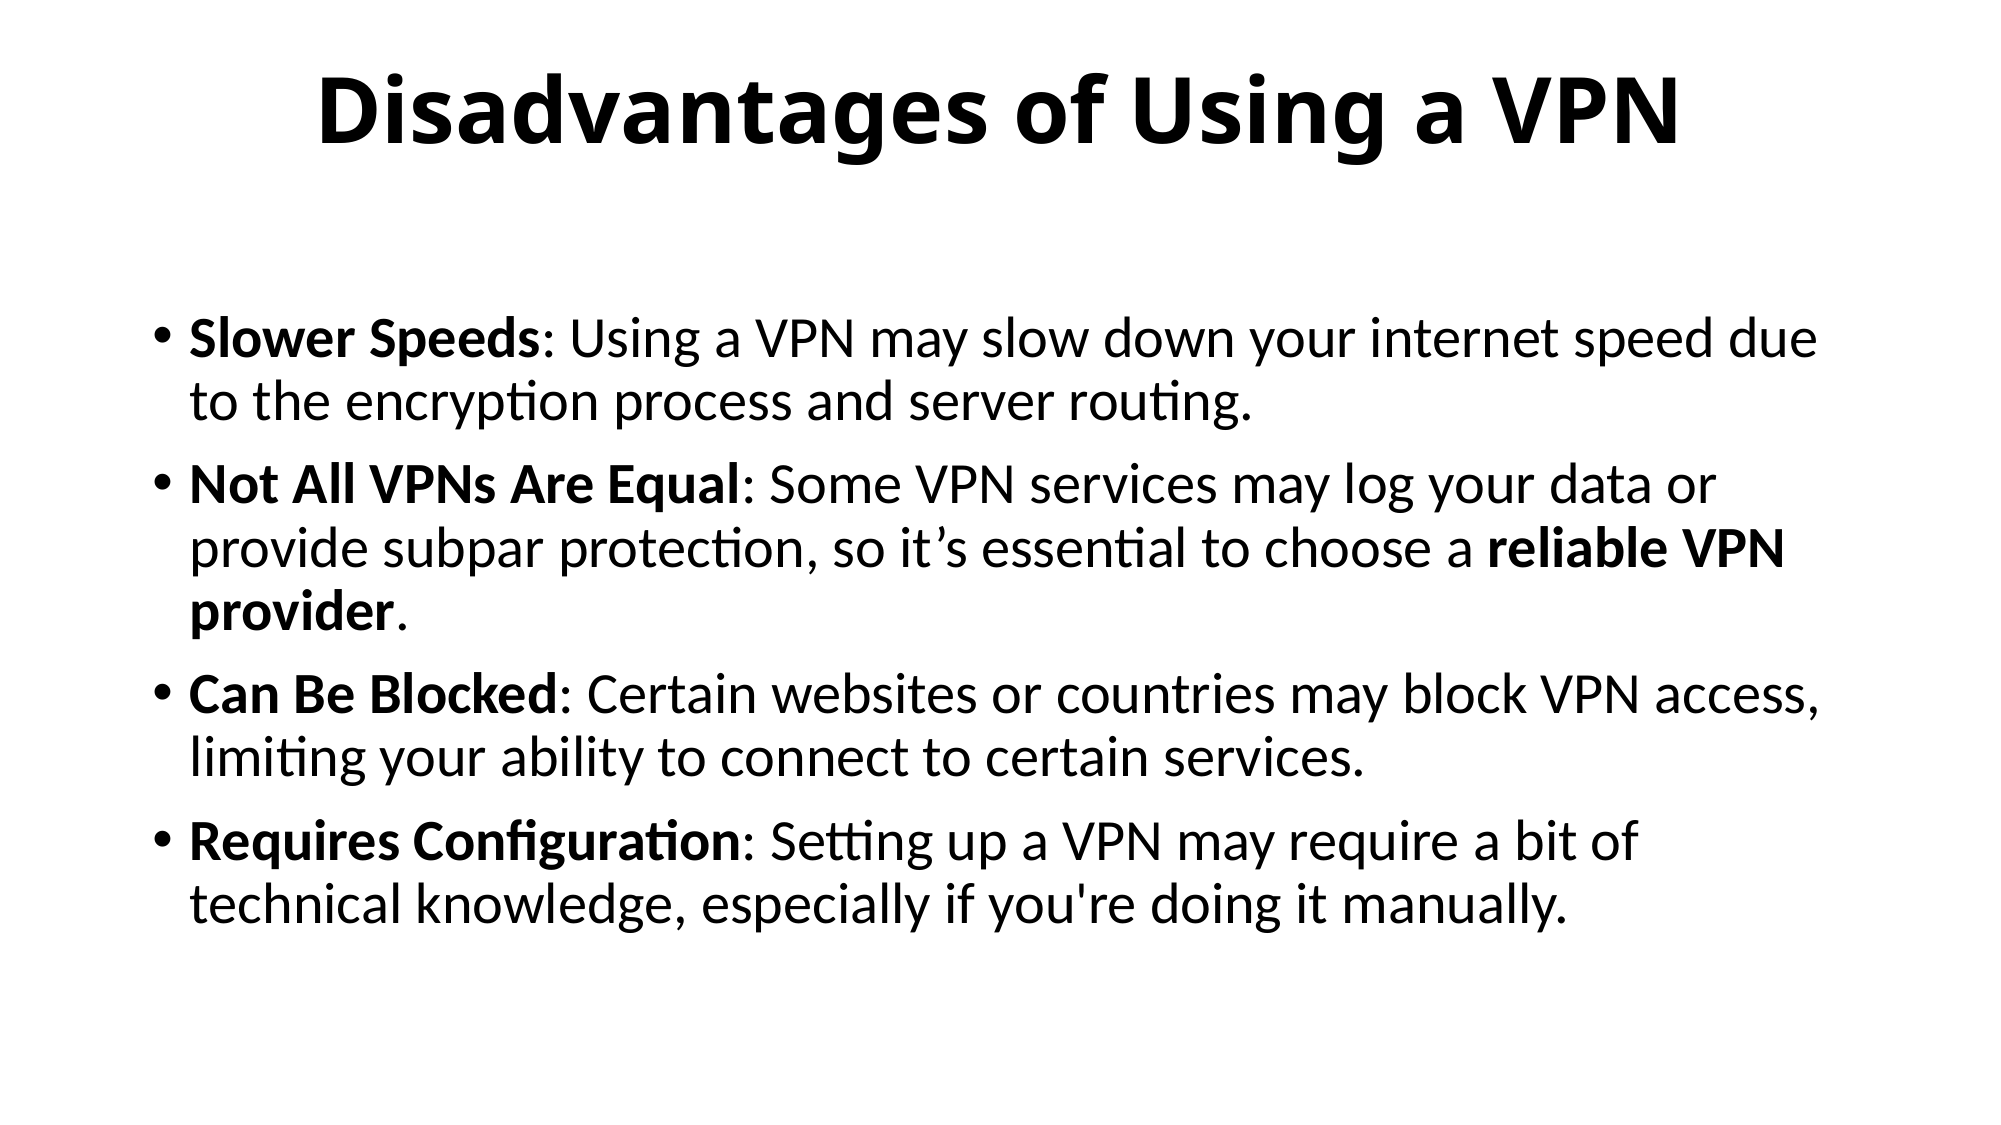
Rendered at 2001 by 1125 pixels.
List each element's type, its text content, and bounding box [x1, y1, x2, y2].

list Slower Speeds: Using a VPN may slow down your internet speed due to the encryption process and server routing. Not All VPNs Are Equal: Some VPN services may log your data or provide subpar protection, so it’s essential to choose a reliable VPN provider. Can Be Blocked: Certain websites or countries may block VPN access, limiting your ability to connect to certain services. Requires Configuration: Setting up a VPN may require a bit of technical knowledge, especially if you're doing it manually. [137, 299, 1863, 1014]
title Disadvantages of Using a VPN [137, 59, 1863, 278]
